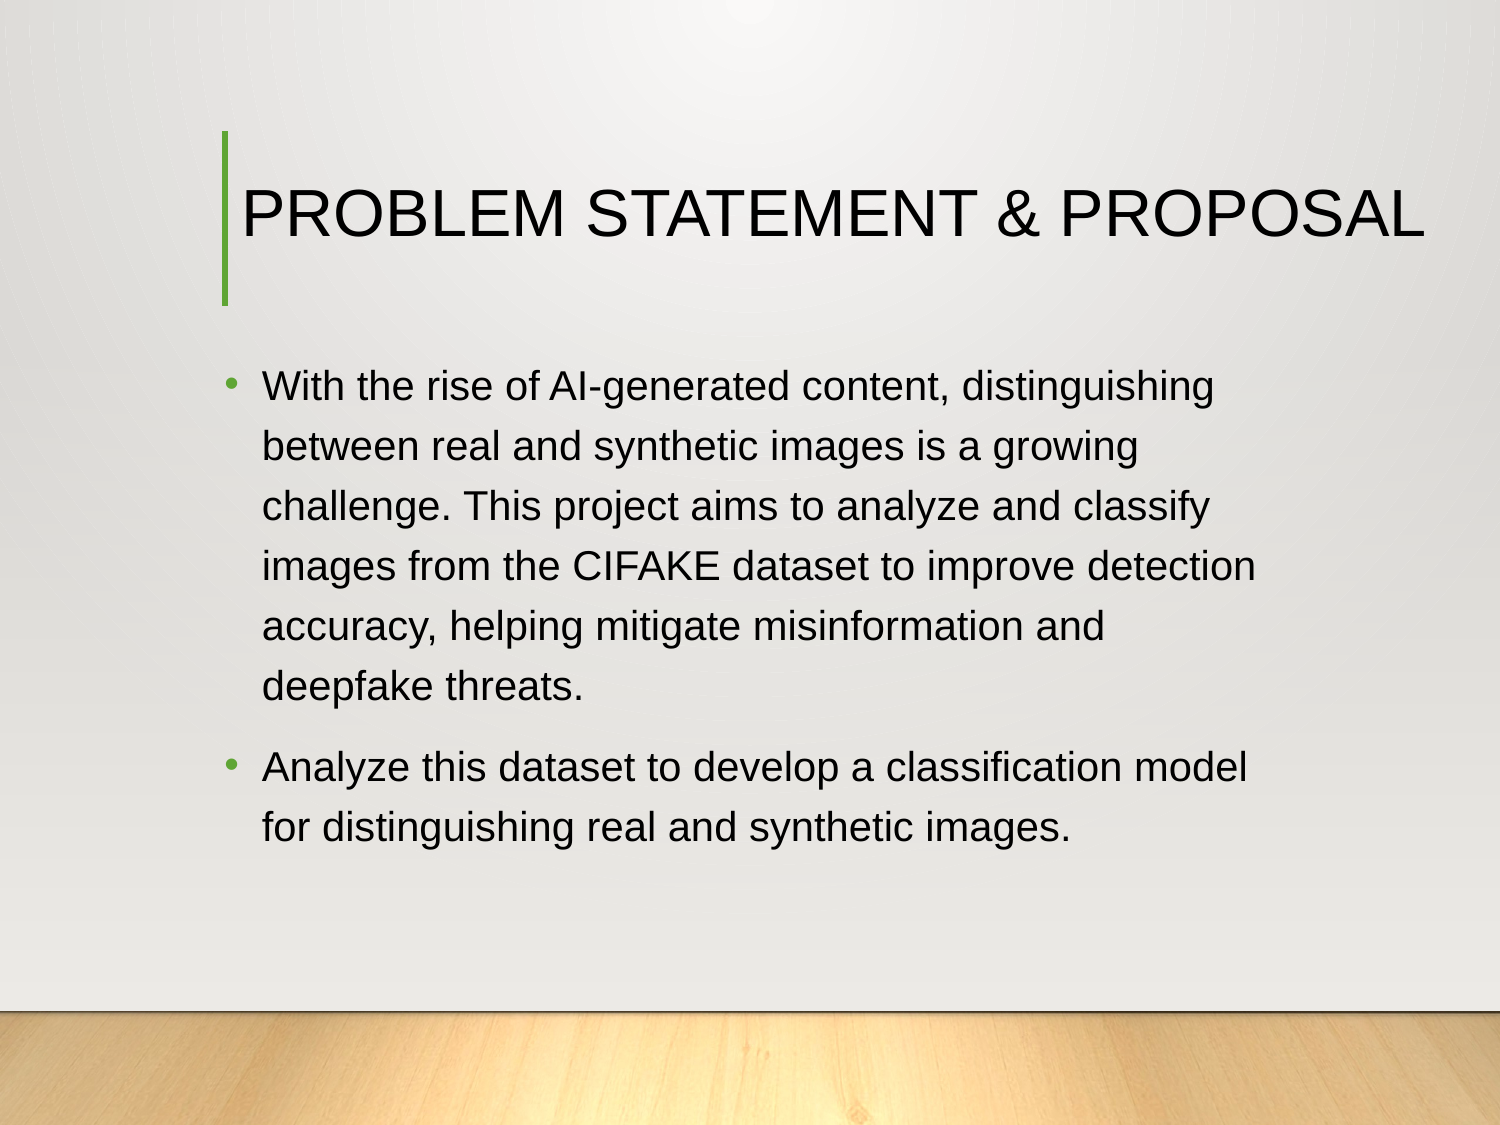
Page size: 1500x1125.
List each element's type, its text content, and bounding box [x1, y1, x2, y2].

list With the rise of AI-generated content, distinguishing between real and synthetic images is a growing challenge. This project aims to analyze and classify images from the CIFAKE dataset to improve detection accuracy, helping mitigate misinformation and deepfake threats. Analyze this dataset to develop a classification model for distinguishing real and synthetic images. [209, 340, 1291, 914]
title PROBLEM STATEMENT & PROPOSAL [226, 171, 1478, 281]
picture [0, 1011, 1500, 1125]
